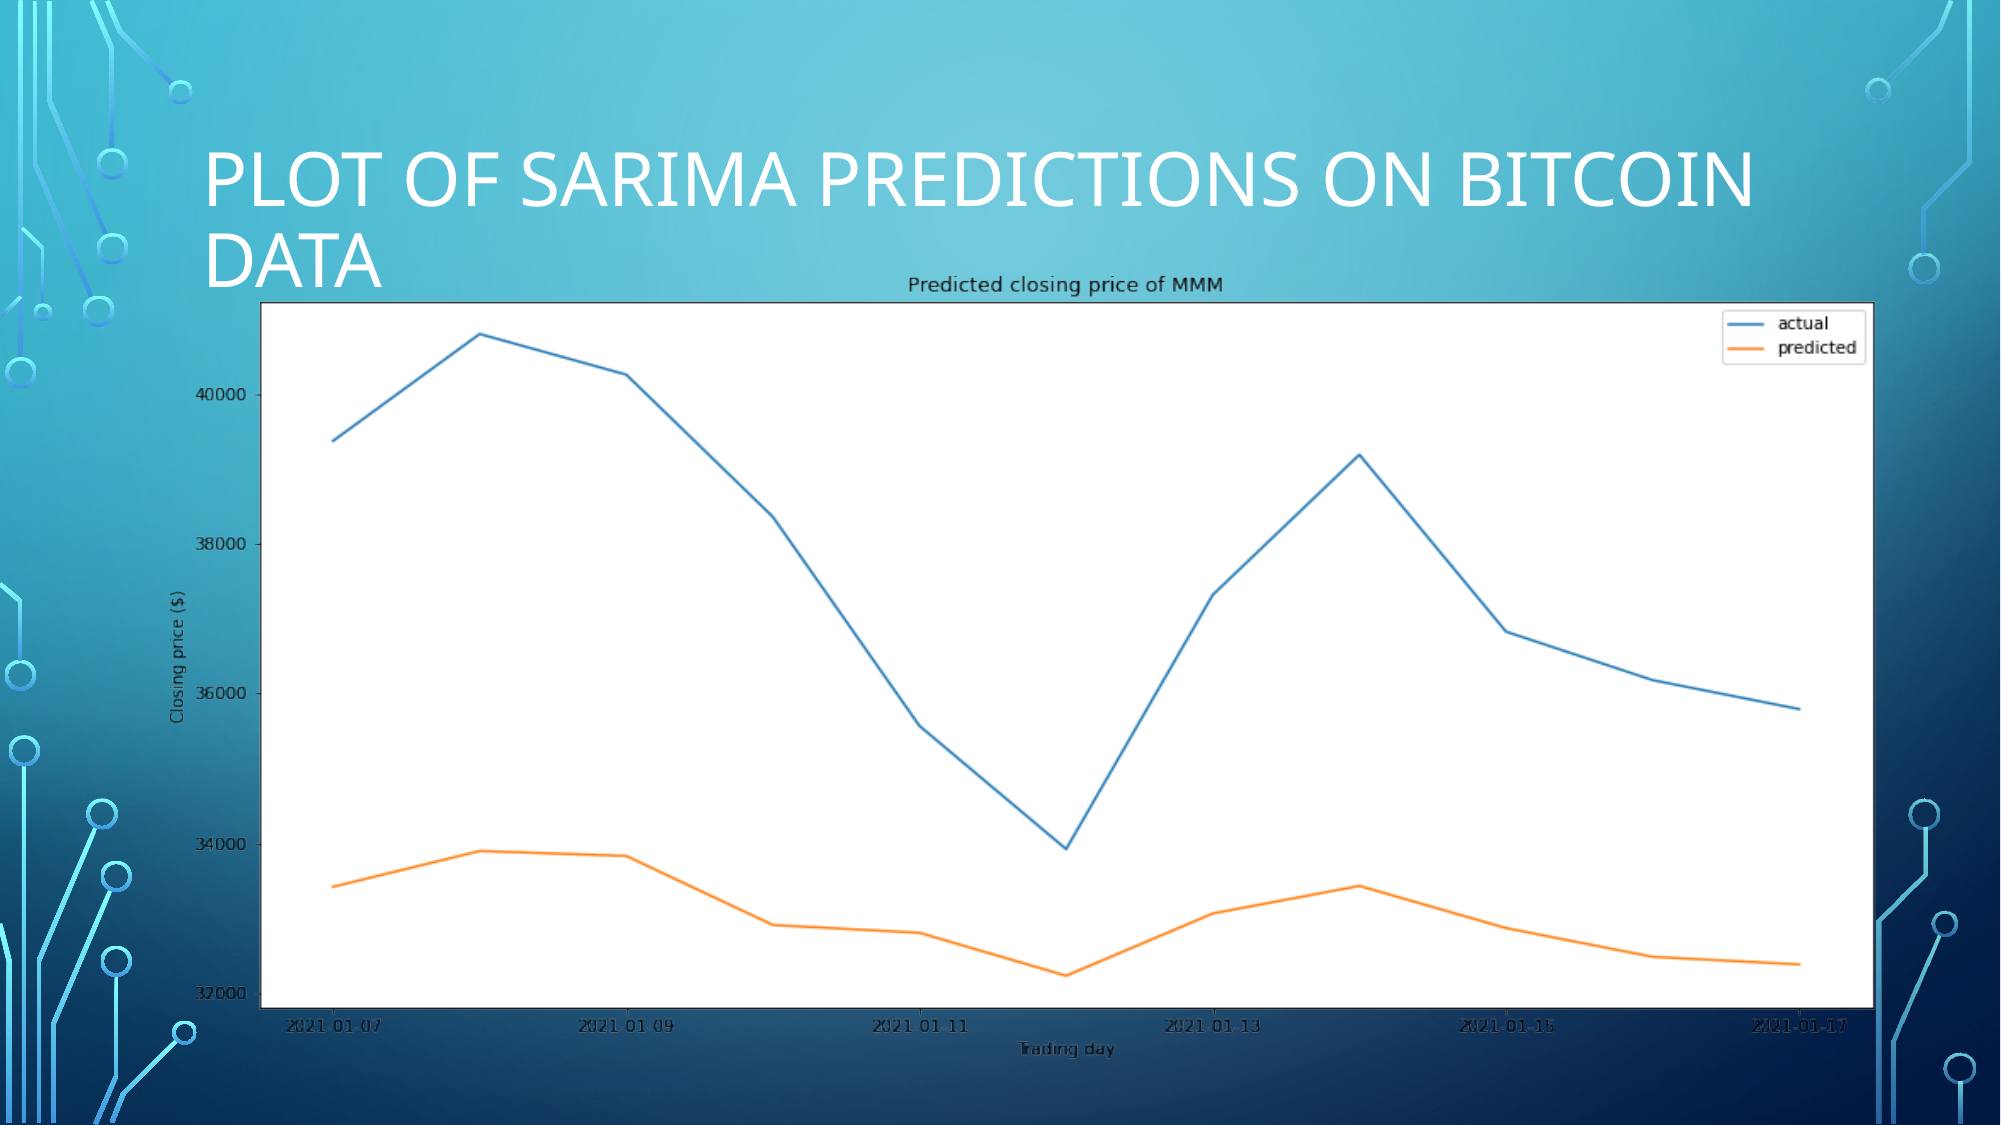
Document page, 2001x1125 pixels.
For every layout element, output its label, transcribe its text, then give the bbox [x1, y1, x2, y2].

title Plot of SARIMA PREDICTIONS on bitcoin data [187, 101, 1813, 190]
picture [0, 190, 2000, 1125]
